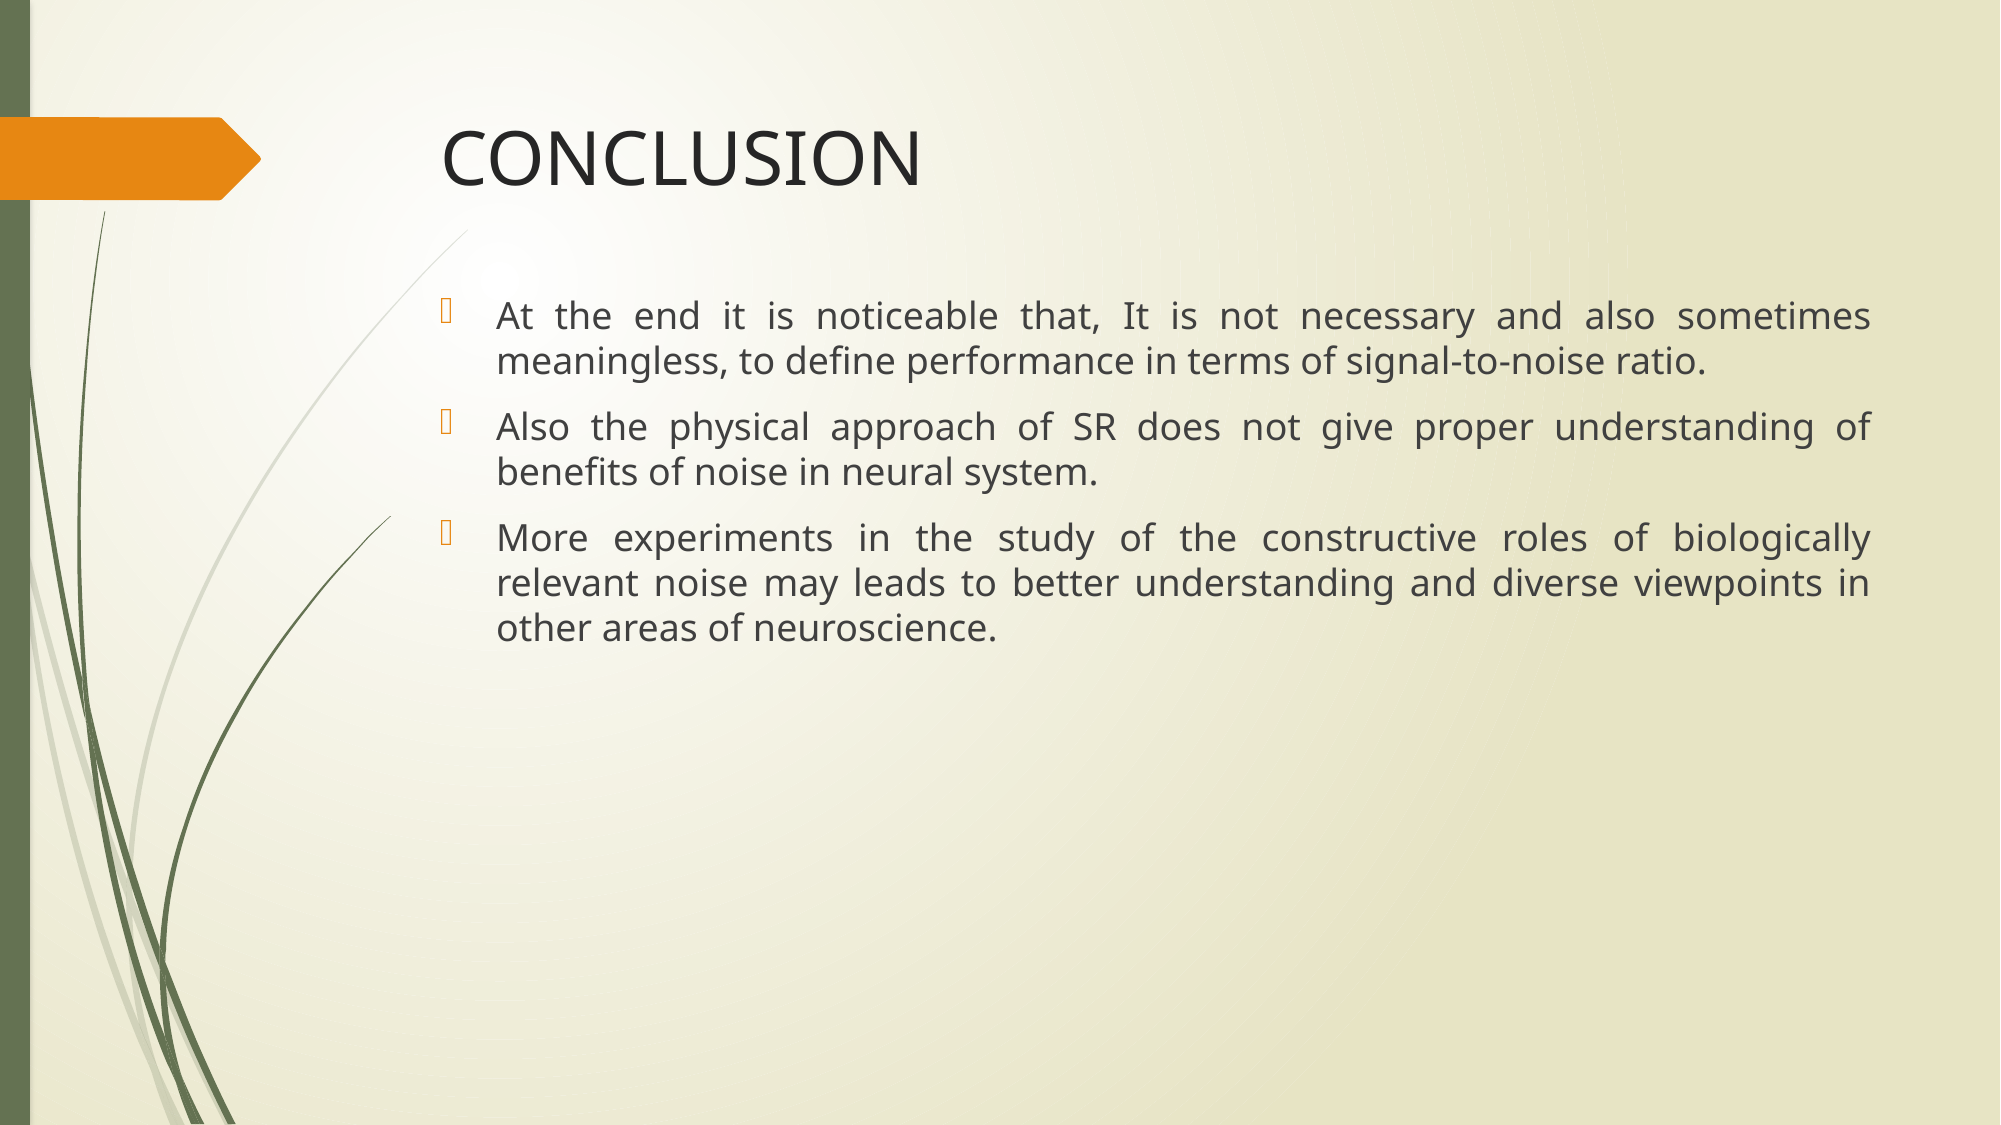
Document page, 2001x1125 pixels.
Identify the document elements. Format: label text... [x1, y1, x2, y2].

list At the end it is noticeable that, It is not necessary and also sometimes meaningless, to define performance in terms of signal-to-noise ratio. Also the physical approach of SR does not give proper understanding of benefits of noise in neural system. More experiments in the study of the constructive roles of biologically relevant noise may leads to better understanding and diverse viewpoints in other areas of neuroscience. [424, 284, 1888, 970]
title CONCLUSION [425, 102, 1888, 284]
